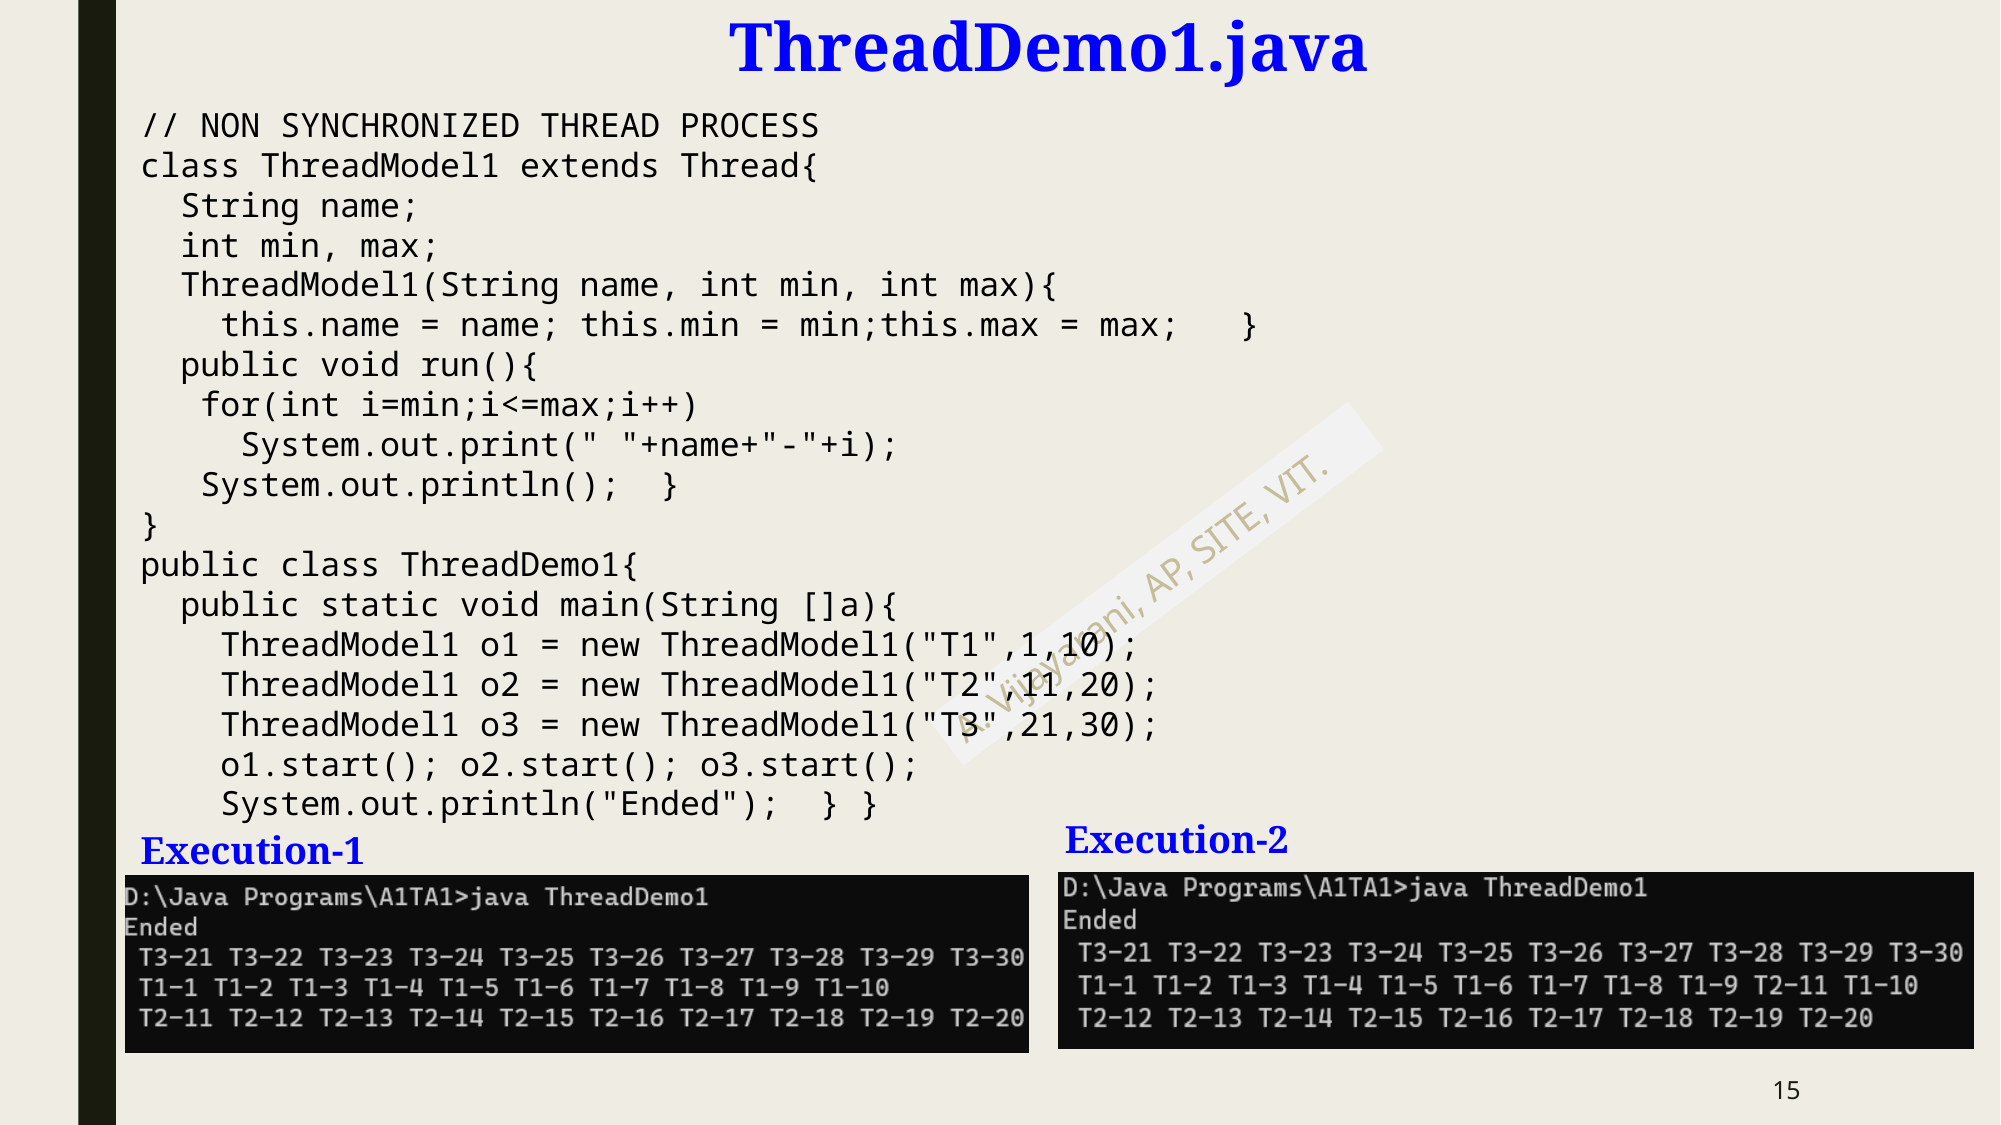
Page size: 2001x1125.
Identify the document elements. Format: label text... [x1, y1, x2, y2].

slide_number 15 [1553, 1058, 1816, 1125]
title ThreadDemo1.java [134, 6, 1966, 97]
text_box Execution-1 [125, 820, 667, 875]
picture [1058, 872, 1974, 1050]
text_box // NON SYNCHRONIZED THREAD PROCESS class ThreadModel1 extends Thread{ String name; int min, max; ThreadModel1(String name, int min, int max){ this.name = name; this.min = min;this.max = max; } public void run(){ for(int i=min;i<=max;i++) System.out.print(" "+name+"-"+i); System.out.println(); } } public class ThreadDemo1{ public static void main(String []a){ ThreadModel1 o1 = new ThreadModel1("T1",1,10); ThreadModel1 o2 = new ThreadModel1("T2",11,20); ThreadModel1 o3 = new ThreadModel1("T3",21,30); o1.start(); o2.start(); o3.start(); System.out.println("Ended"); } } [125, 96, 1481, 830]
text_box Execution-2 [1049, 808, 1595, 869]
picture [125, 875, 1029, 1053]
